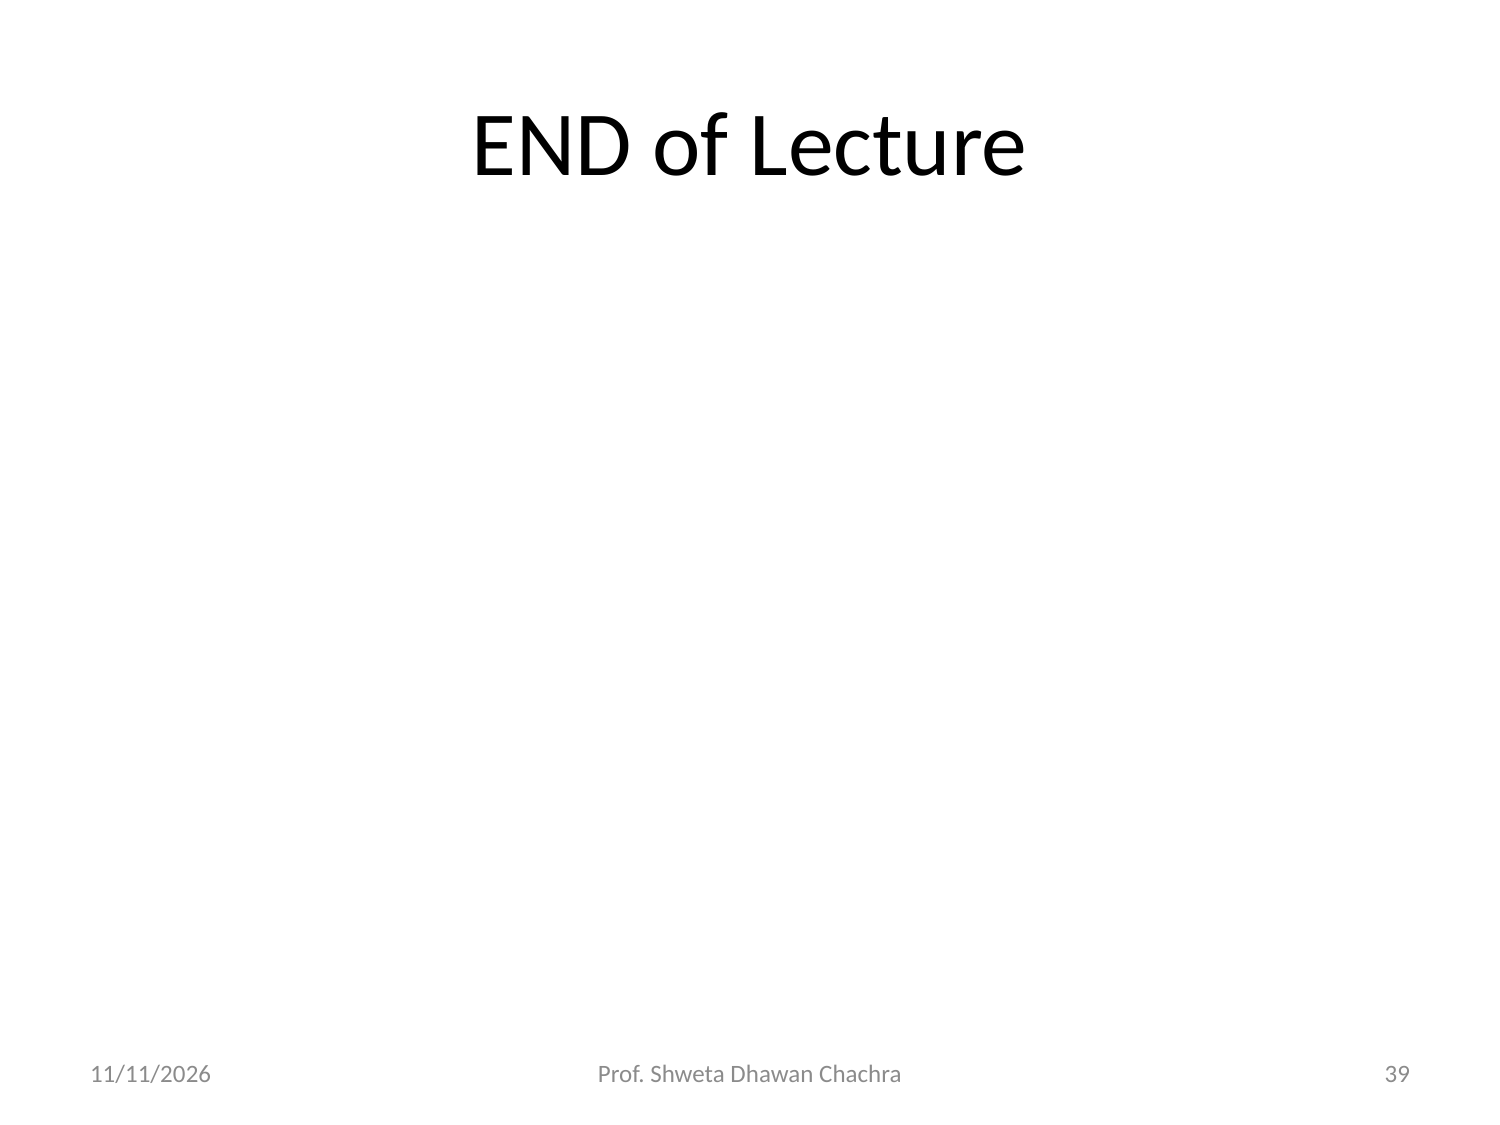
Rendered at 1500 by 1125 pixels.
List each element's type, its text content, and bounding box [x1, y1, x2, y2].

slide_number 39 [1074, 1042, 1425, 1103]
footer Prof. Shweta Dhawan Chachra [512, 1042, 988, 1103]
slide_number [75, 1042, 425, 1103]
title END of Lecture [75, 45, 1425, 233]
